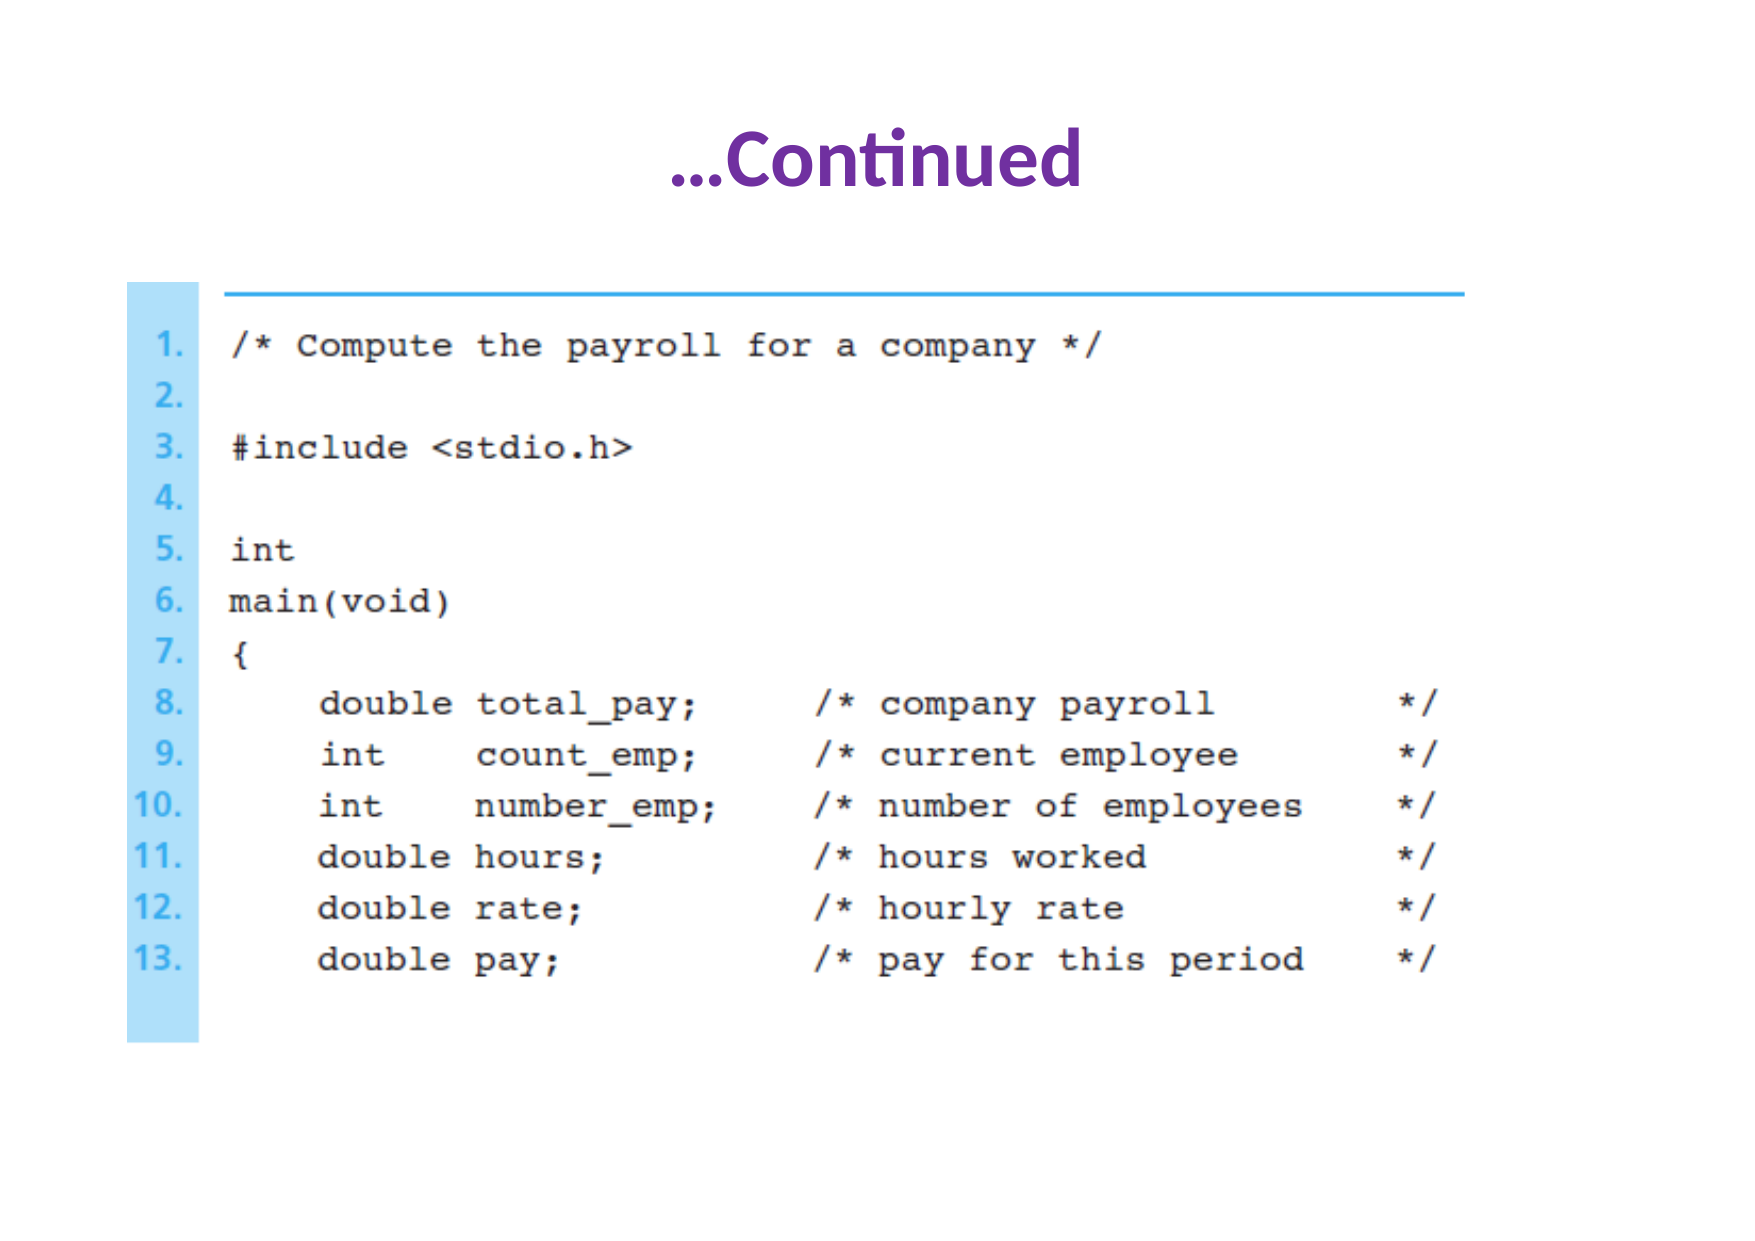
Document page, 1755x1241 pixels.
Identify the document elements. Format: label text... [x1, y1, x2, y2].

text_box …Continued [177, 95, 1576, 183]
picture [126, 282, 1465, 1073]
